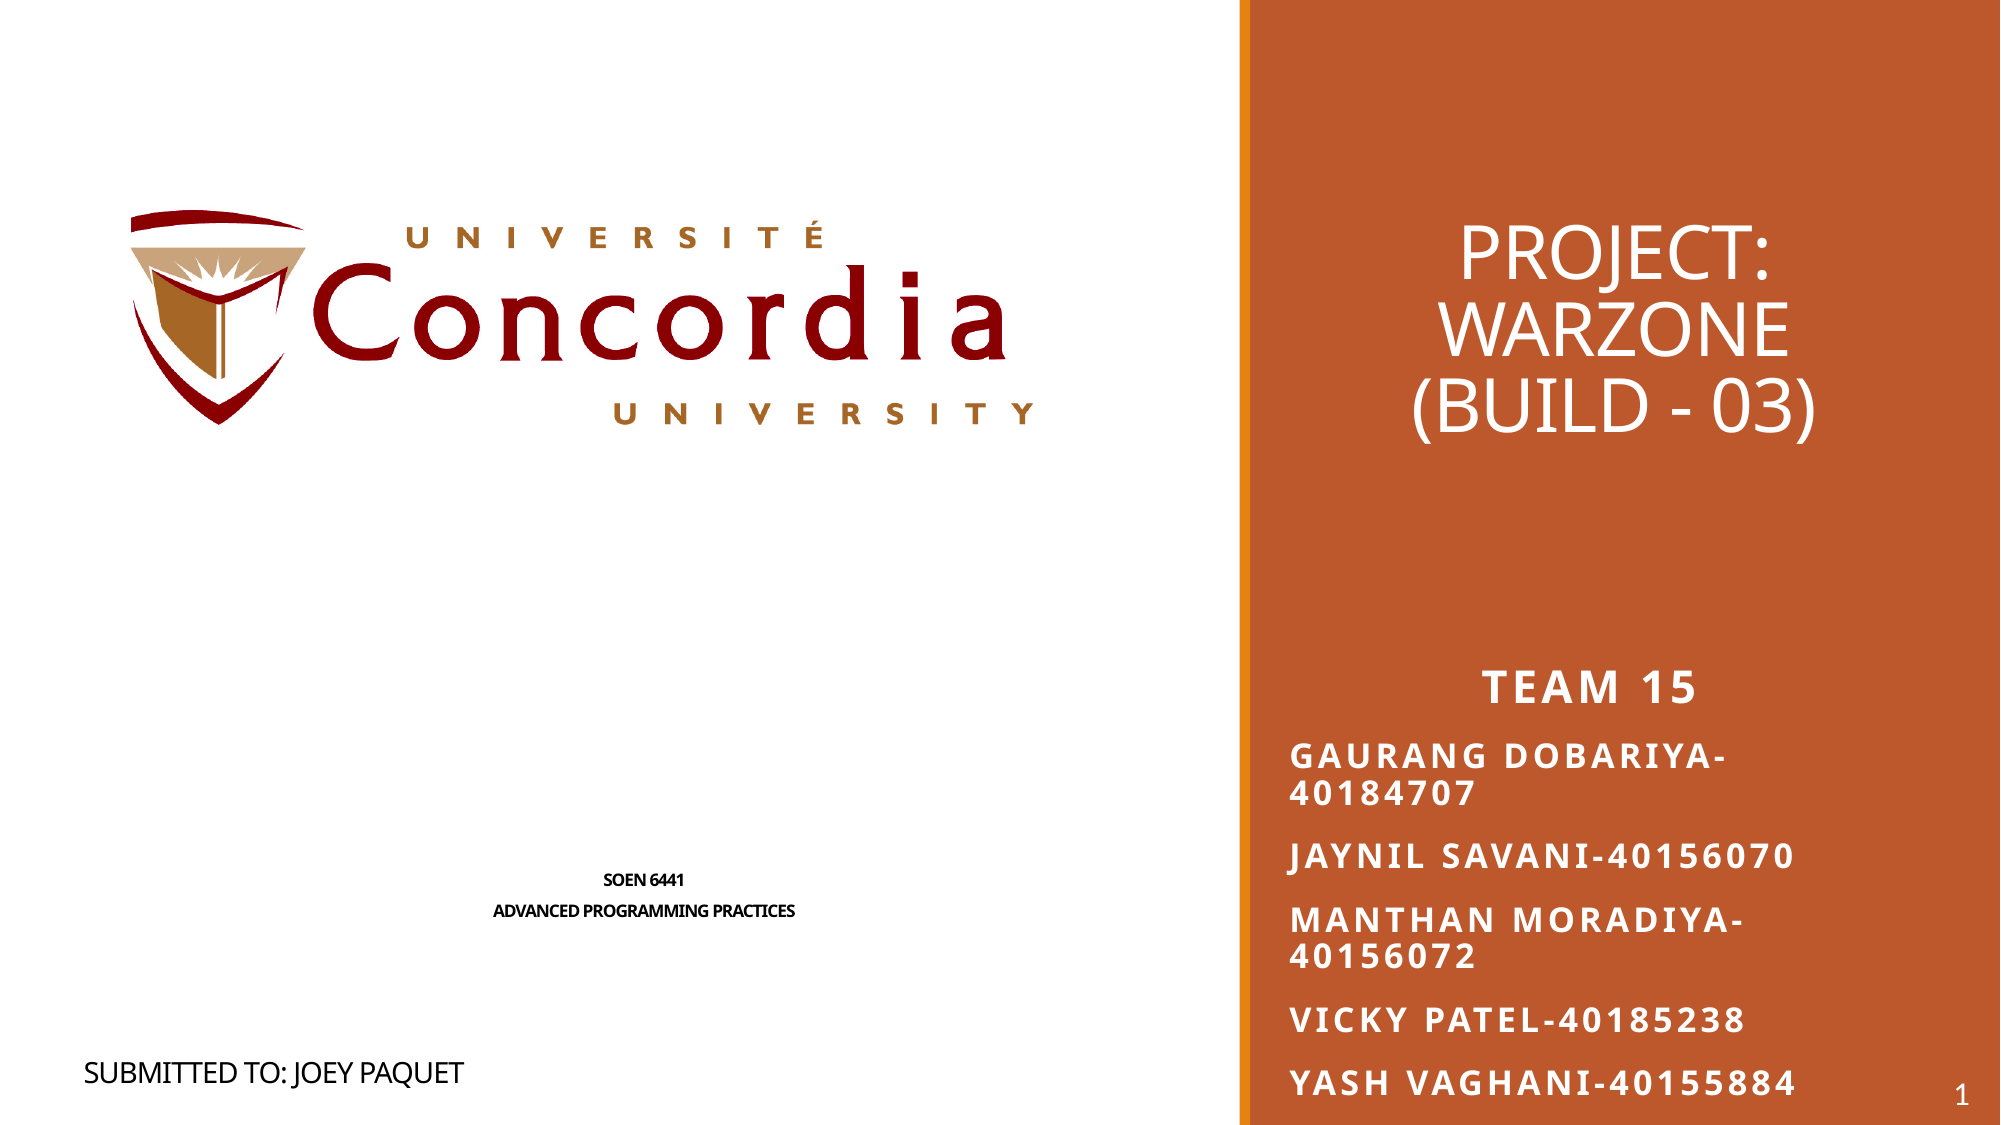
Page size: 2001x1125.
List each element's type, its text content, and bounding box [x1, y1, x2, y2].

text_box [1238, 0, 1251, 1125]
title SOEN 6441 ADVANCED PROGRAMMING PRACTICES [64, 562, 1225, 974]
text_box [1251, 0, 2000, 1125]
slide_number 1 [1918, 1052, 1985, 1125]
text_box PROJECT: WARZONE (BUILD - 03) [1274, 106, 1955, 587]
text_box SUBMITTED TO: JOEY PAQUET [0, 1029, 550, 1097]
subtitle TEAM 15 Gaurang Dobariya-40184707 JAYNIL SAVANI-40156070 MANTHAN MORADIYA-40156072 VICKY PATEL-40185238 YASH VAGHANI-40155884 [1274, 656, 1904, 1114]
picture [69, 167, 1101, 486]
text_box [0, 0, 1238, 1125]
